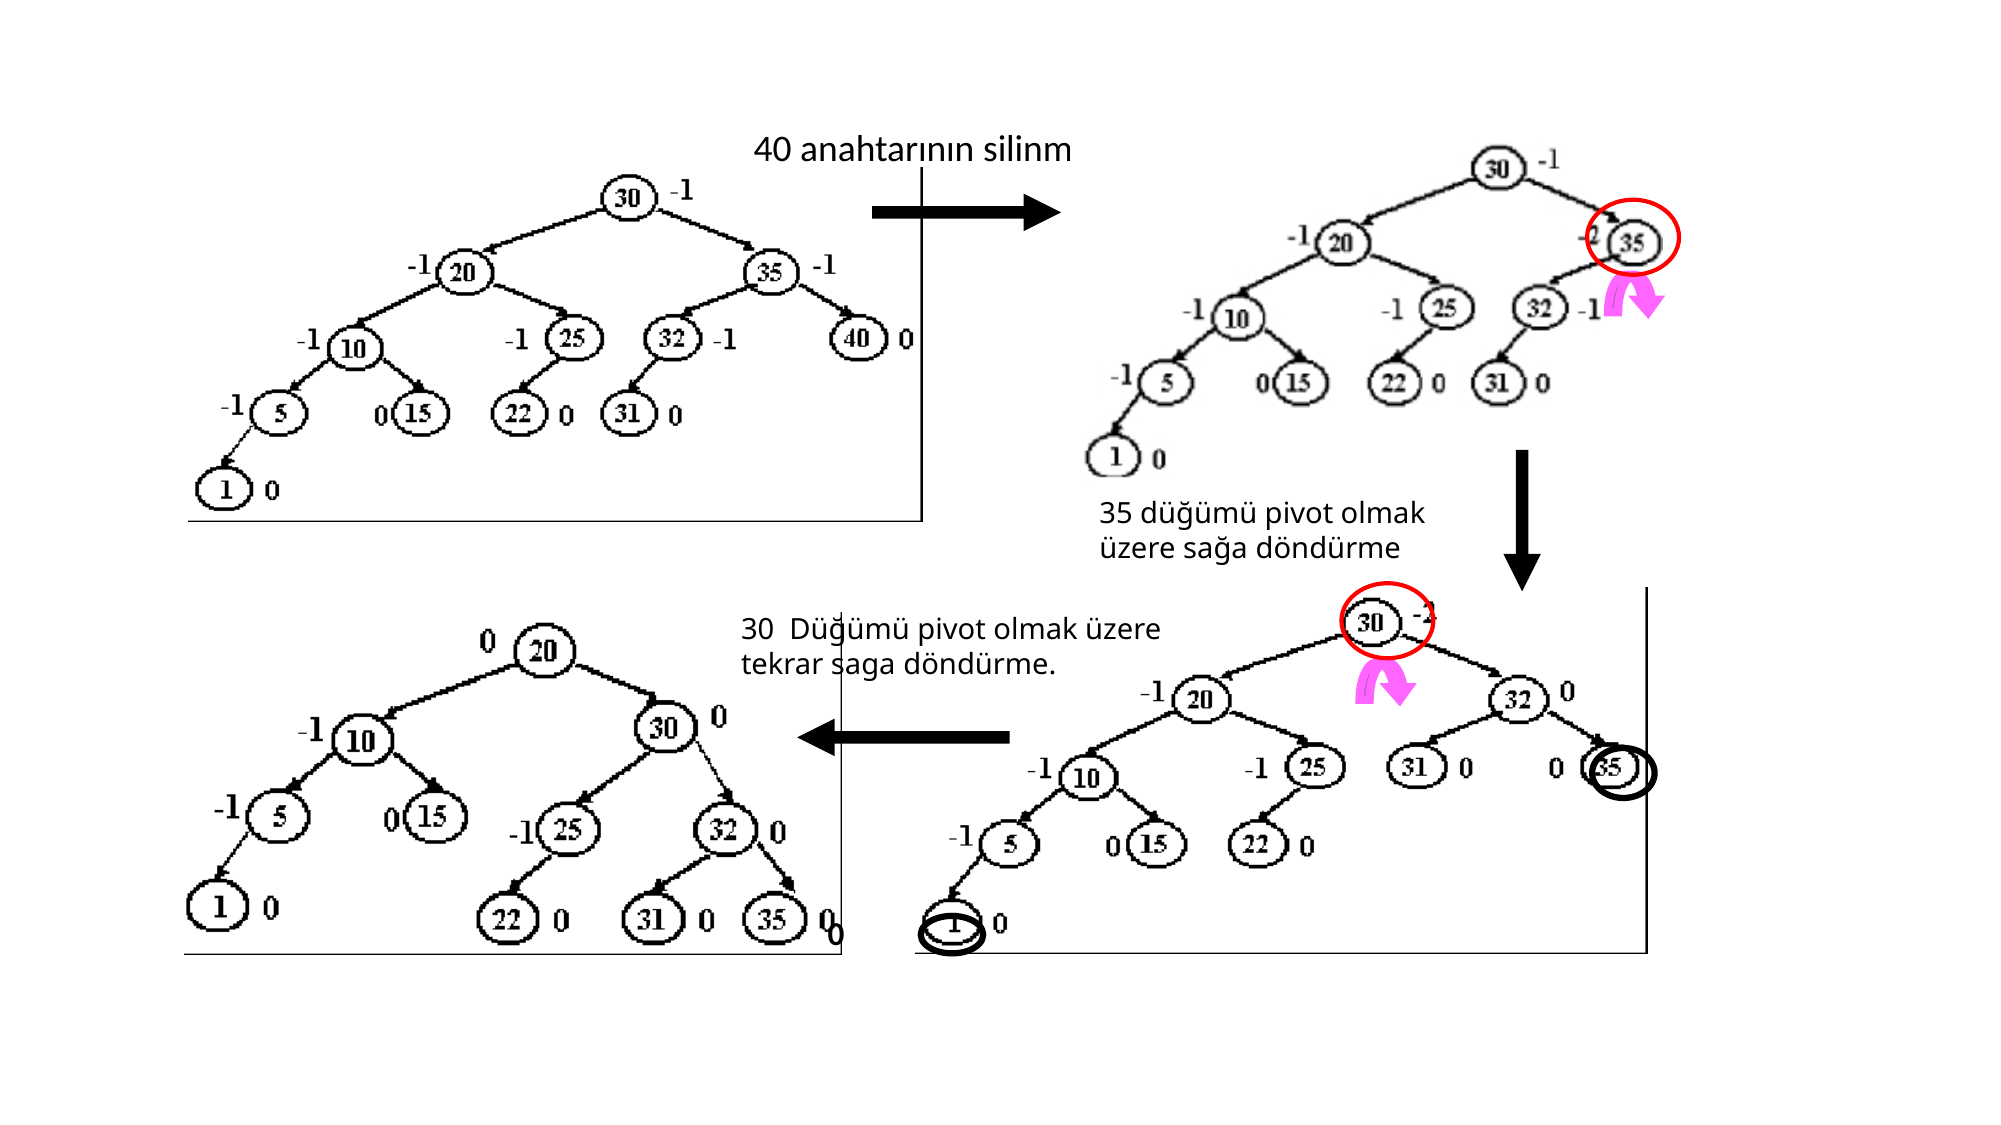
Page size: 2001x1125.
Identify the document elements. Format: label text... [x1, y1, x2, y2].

text_box 40 anahtarının silinmesi [730, 116, 1281, 177]
picture [1069, 122, 1663, 483]
text_box [1521, 483, 1529, 587]
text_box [184, 612, 863, 960]
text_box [915, 587, 1655, 954]
text_box 35 düğümü pivot olmak üzere sağa döndürme [1084, 486, 1522, 587]
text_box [188, 167, 923, 522]
text_box 30 Düğümü pivot olmak üzere tekrar saga döndürme. [726, 603, 915, 688]
text_box [1364, 582, 1411, 587]
text_box [1663, 207, 1681, 267]
text_box [923, 206, 1062, 219]
